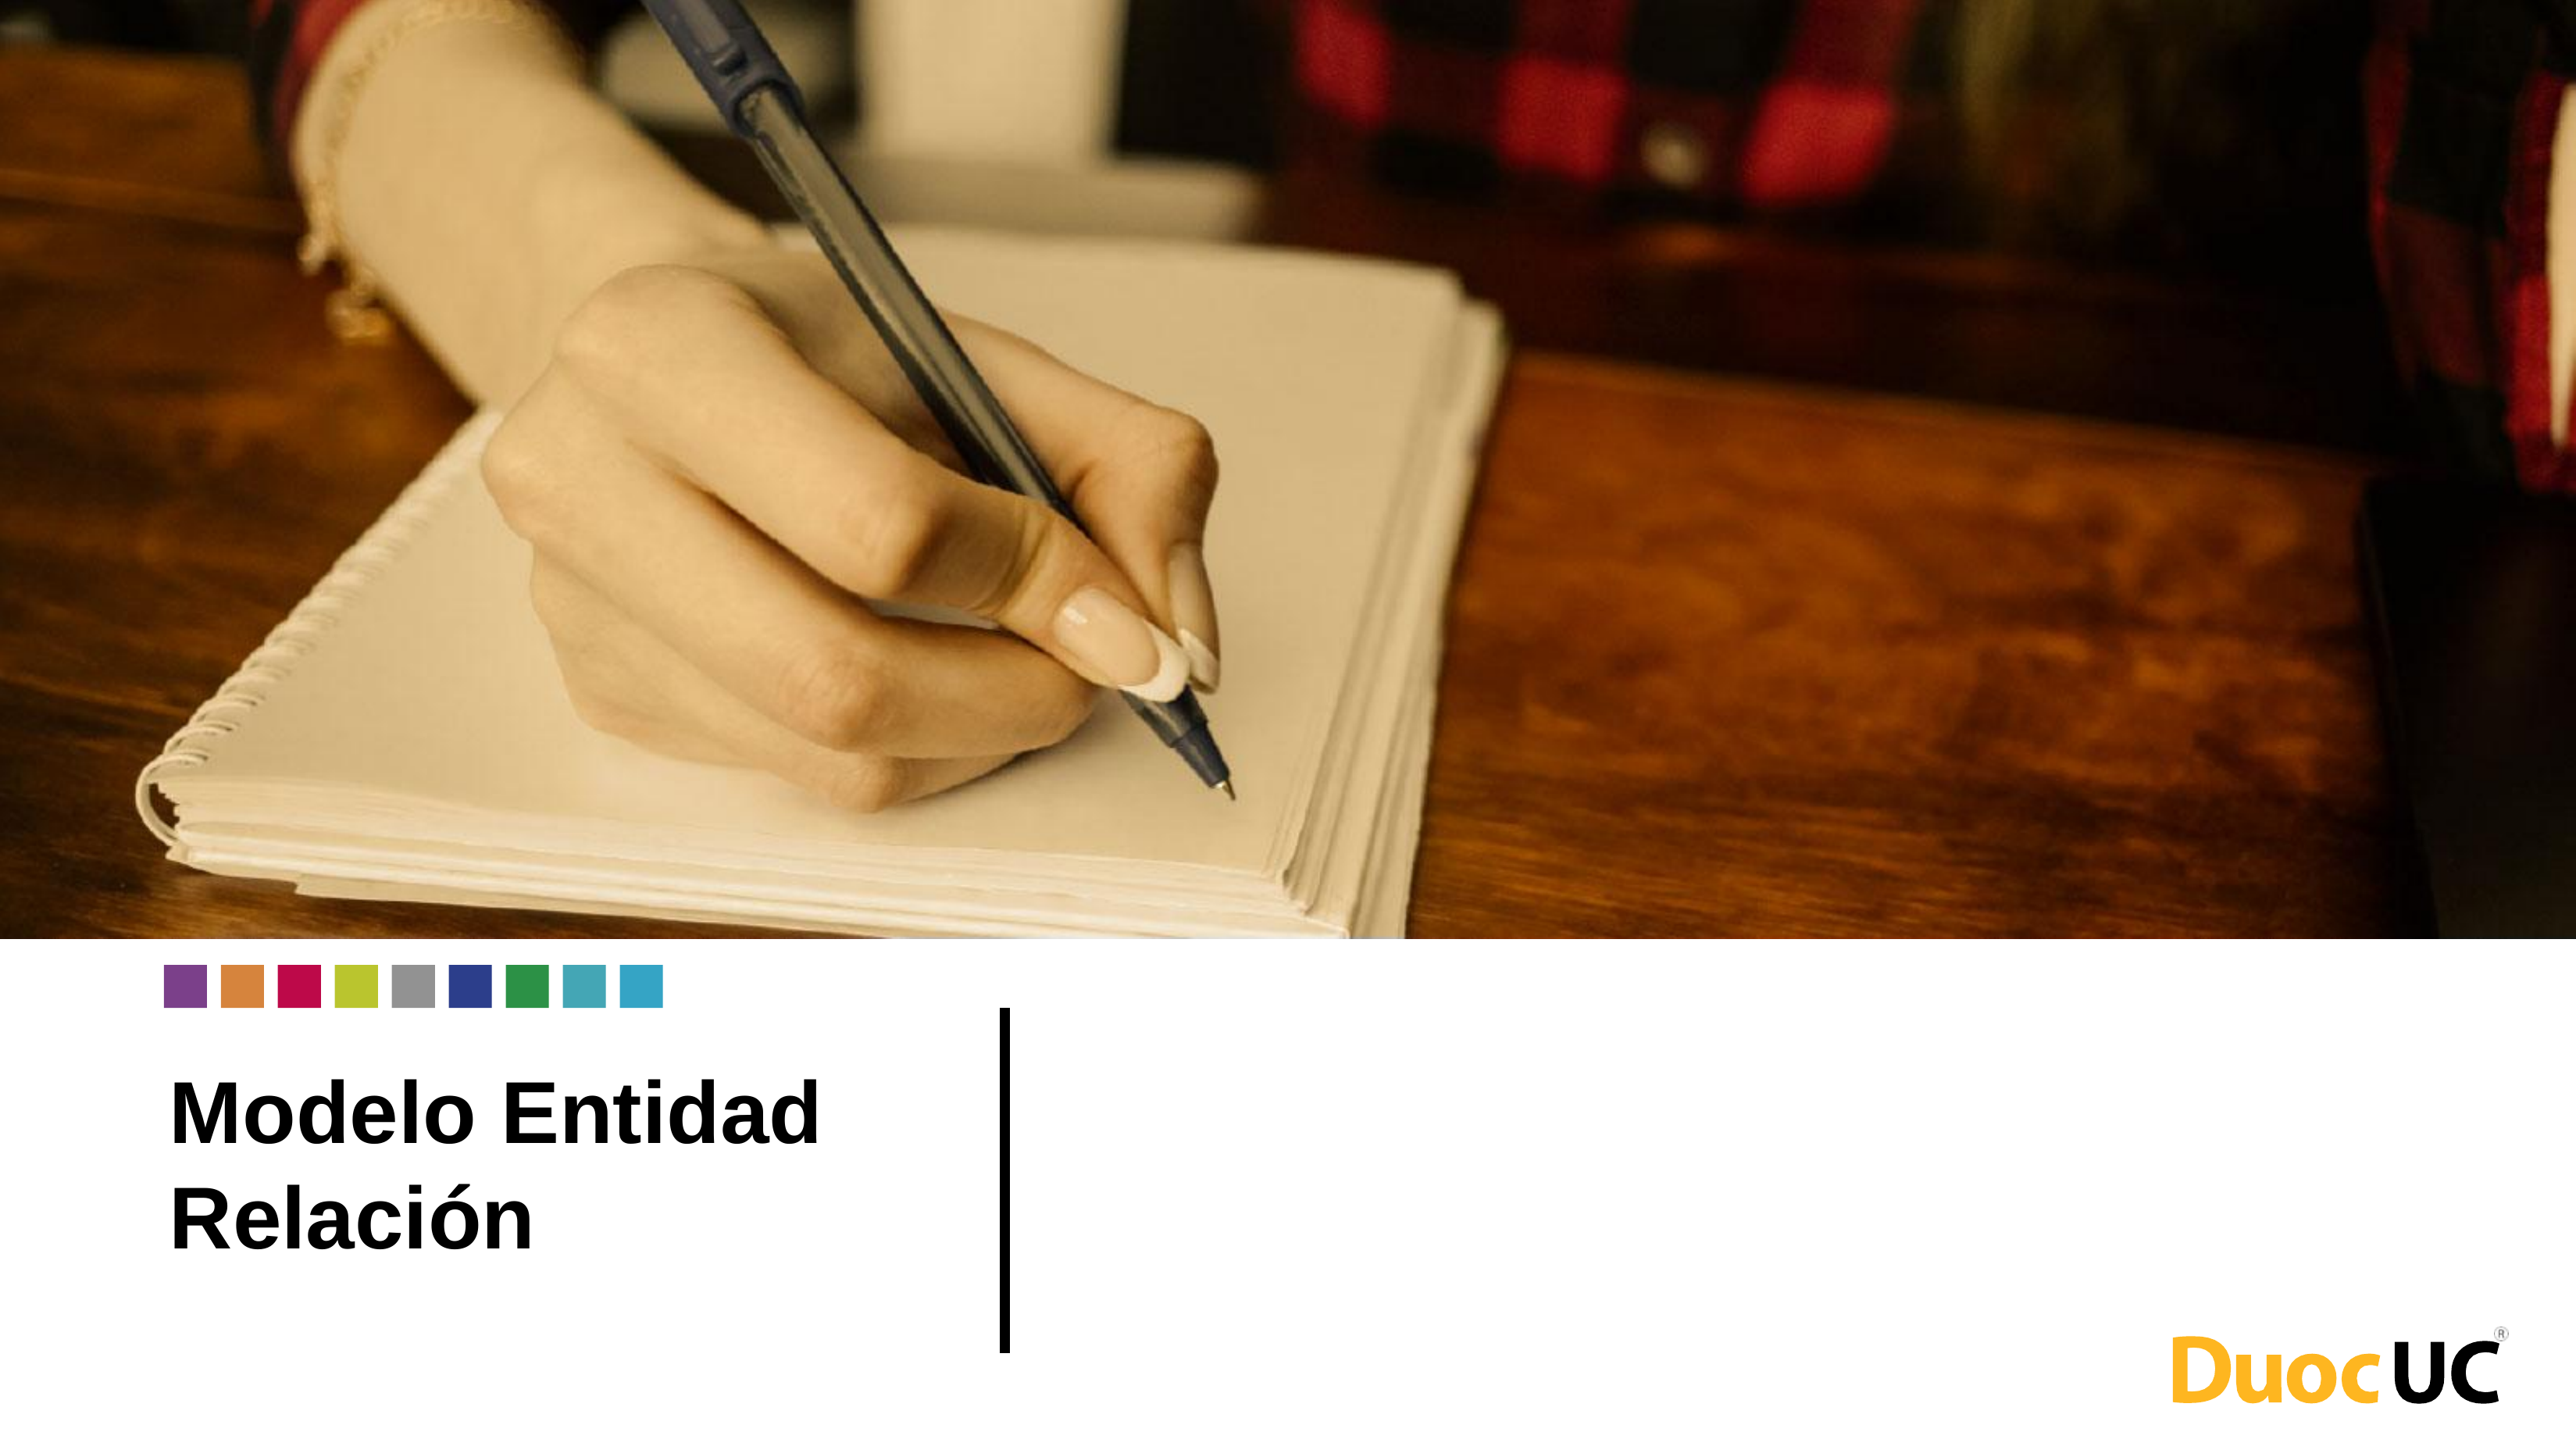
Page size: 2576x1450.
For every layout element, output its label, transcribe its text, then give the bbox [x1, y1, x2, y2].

picture [0, 0, 2576, 939]
title Modelo Entidad Relación [169, 1055, 944, 1298]
picture [2494, 1327, 2509, 1341]
